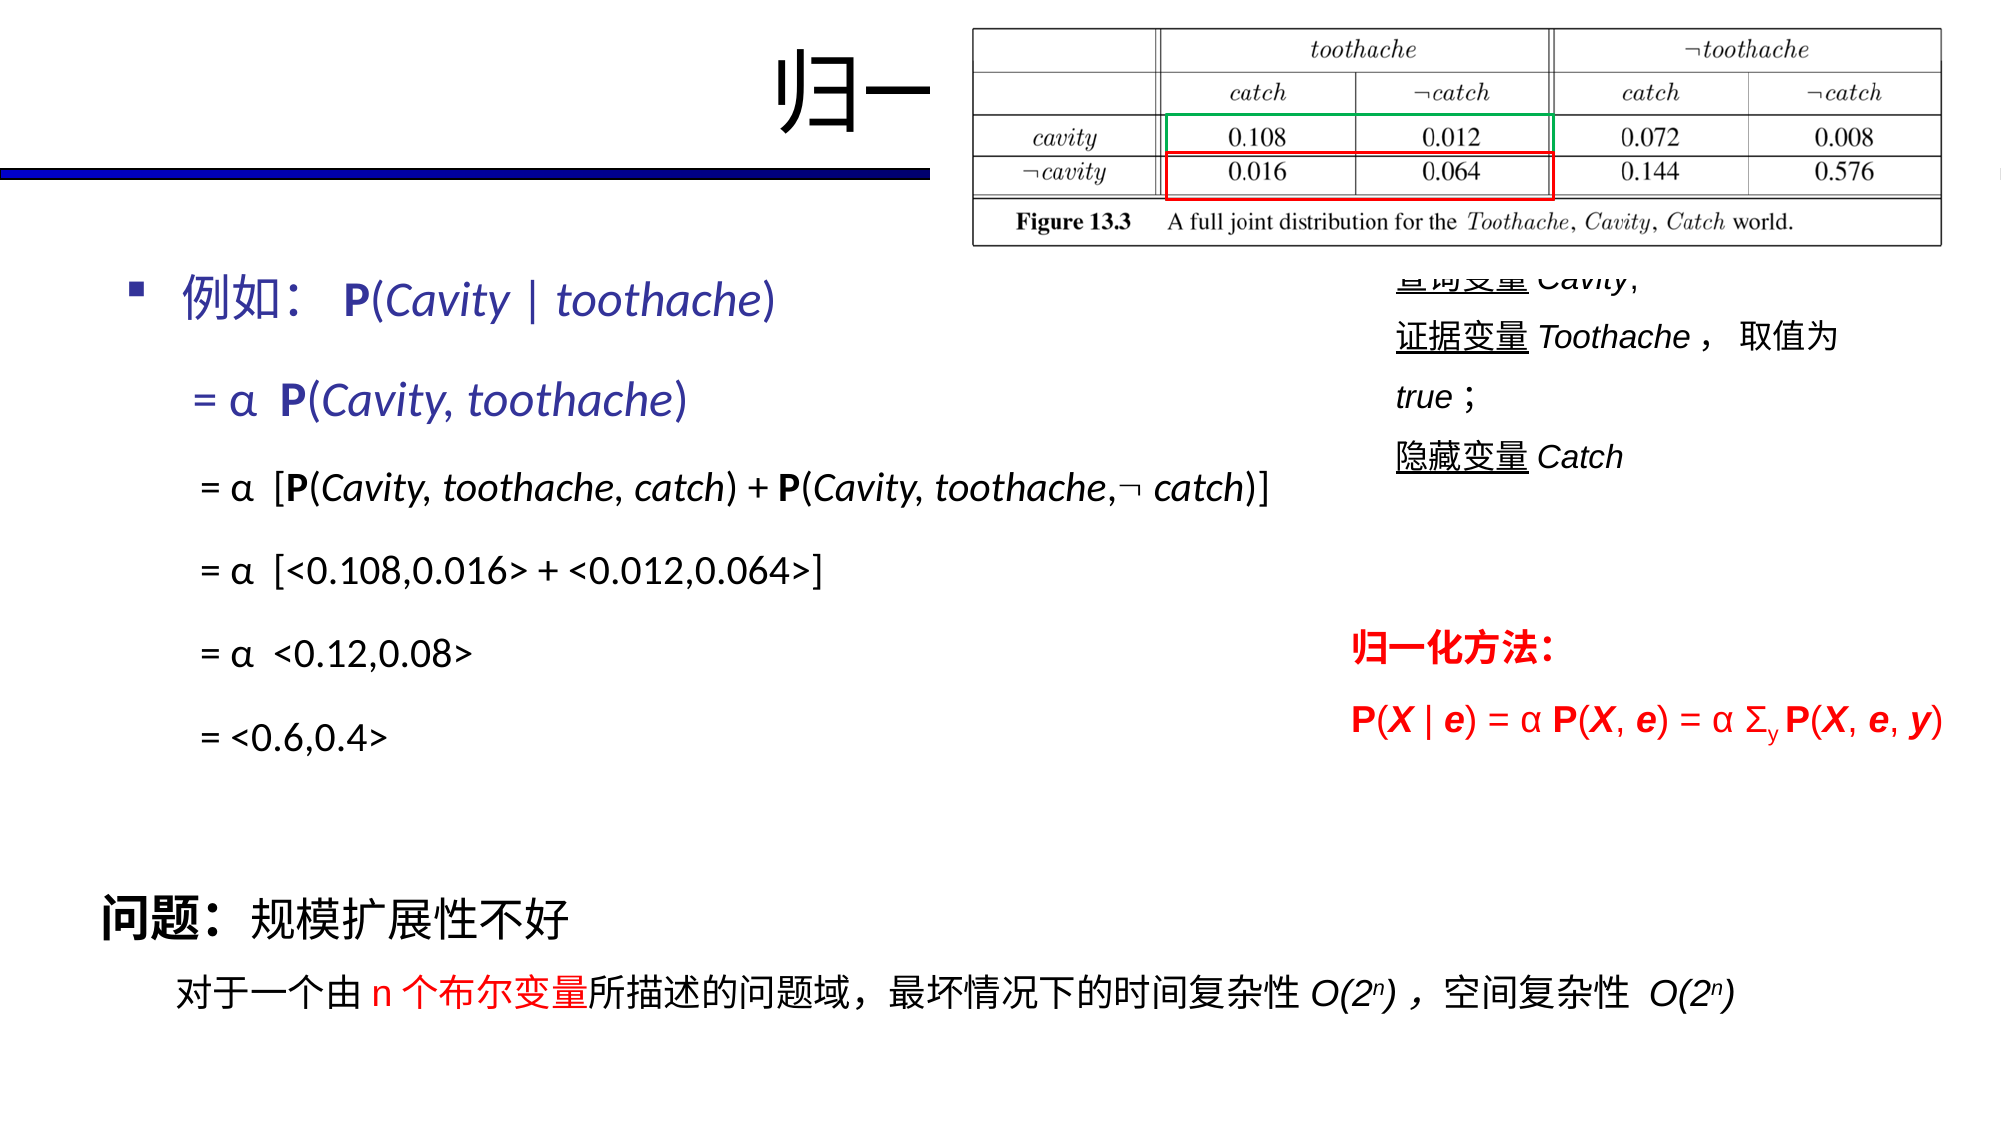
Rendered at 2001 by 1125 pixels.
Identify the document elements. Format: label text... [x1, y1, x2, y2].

text_box 问题：规模扩展性不好 对于一个由n个布尔变量所描述的问题域，最坏情况下的时间复杂性O(2n)，空间复杂性 O(2n) [85, 849, 1828, 1022]
title 归一化推理 [0, 0, 2000, 184]
text_box 查询变量Cavity; 证据变量Toothache， 取值为true； 隐藏变量Catch [1381, 288, 1914, 483]
text_box 归一化方法： P(X | e) = α P(X, e) = α Σy P(X, e, y) [1336, 594, 1959, 754]
list 例如：P(Cavity | toothache) = α P(Cavity, toothache) = α [P(Cavity, toothache, catch) + P(Cavity, toothache, catch)] = α [<0.108,0.016> + <0.012,0.064>] = α <0.12,0.08> = <0.6,0.4> [109, 228, 1914, 1104]
picture [930, 7, 2000, 279]
